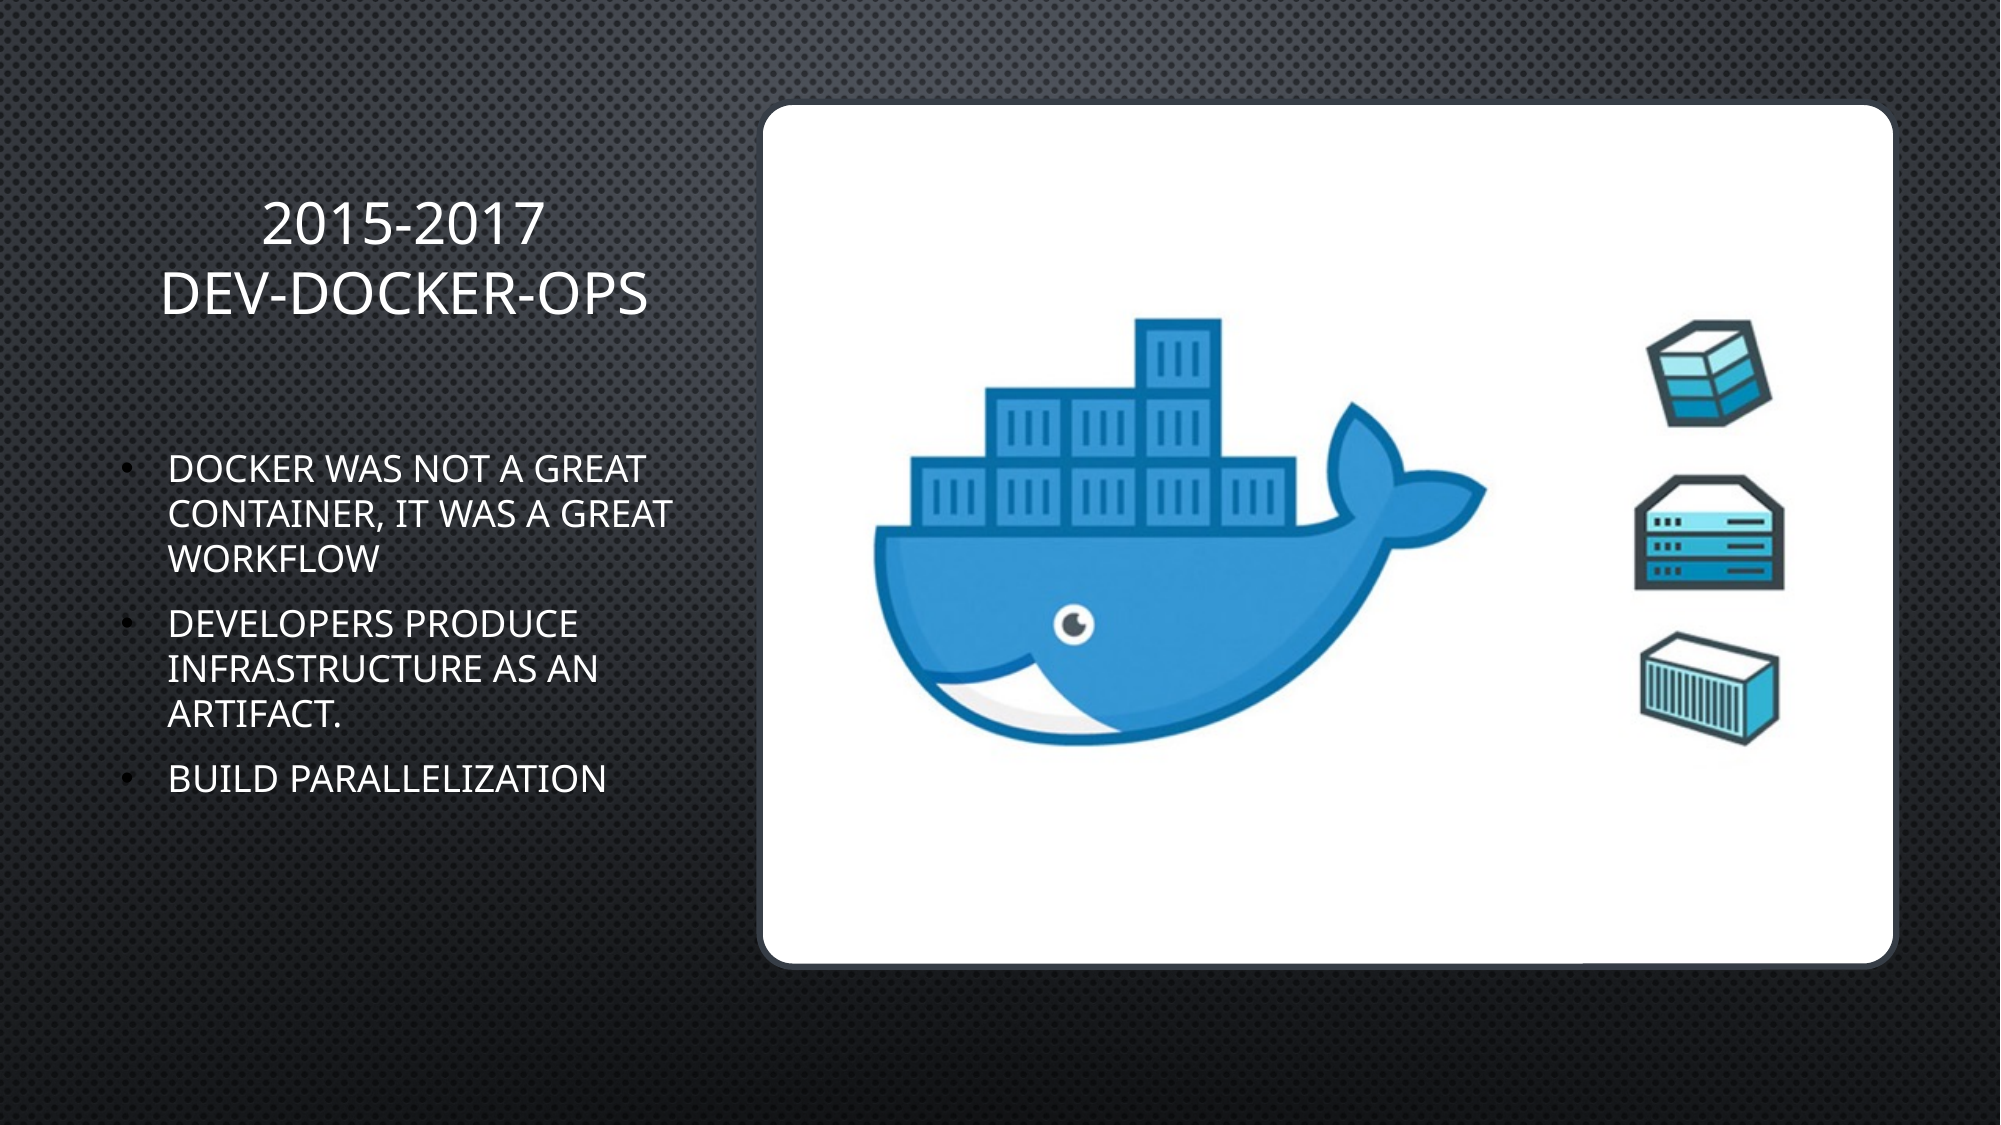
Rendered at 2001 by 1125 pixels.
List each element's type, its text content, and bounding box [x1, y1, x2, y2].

list Docker was not a great container, it was a great workflow Developers produce infrastructure as an artifact. Build parallelization [105, 437, 704, 966]
title 2015-2017 Dev-docker-Ops [105, 99, 704, 413]
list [840, 260, 1815, 809]
text_box [758, 100, 1898, 969]
text_box [0, 0, 2000, 1125]
